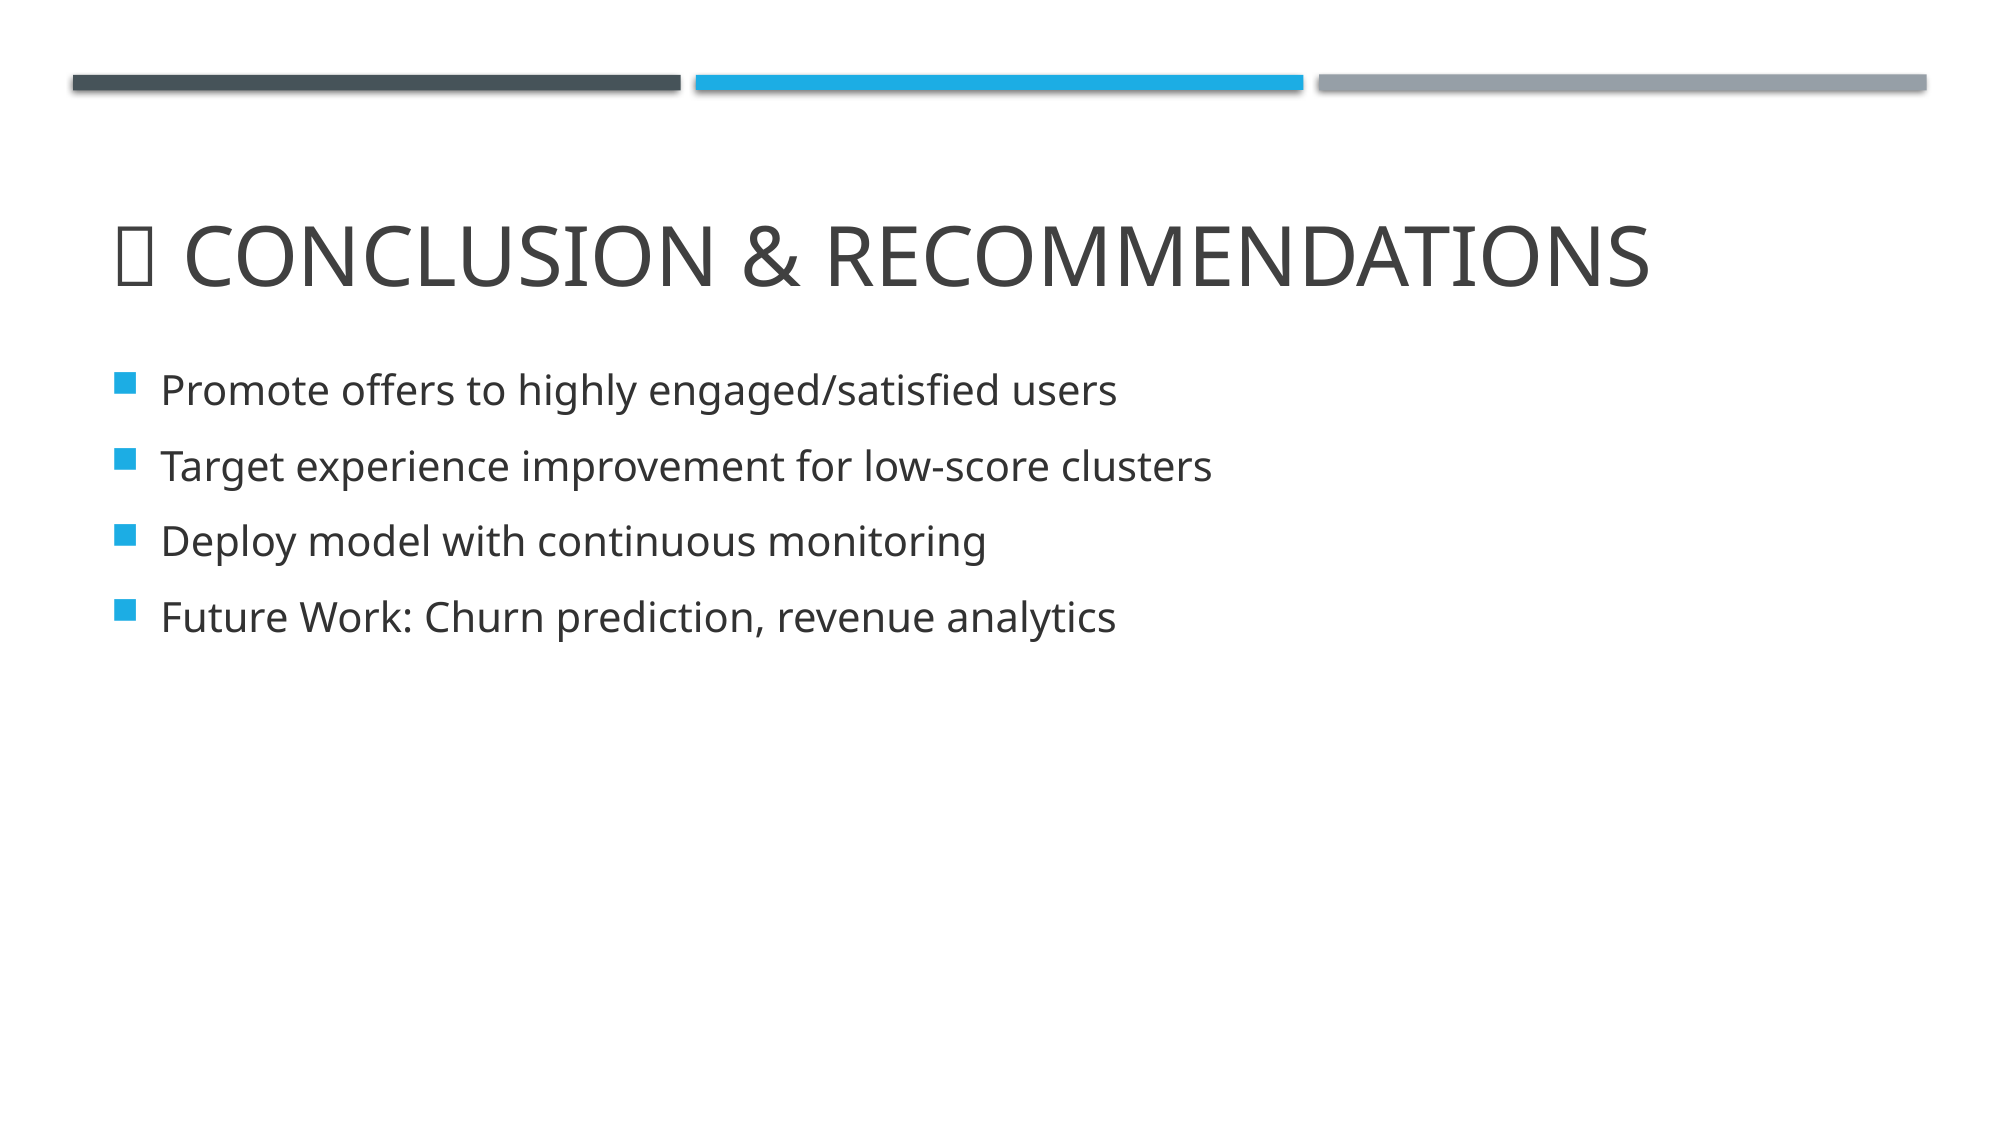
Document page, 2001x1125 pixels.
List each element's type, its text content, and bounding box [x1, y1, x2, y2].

list Promote offers to highly engaged/satisfied users Target experience improvement for low-score clusters Deploy model with continuous monitoring Future Work: Churn prediction, revenue analytics [95, 85, 1905, 981]
